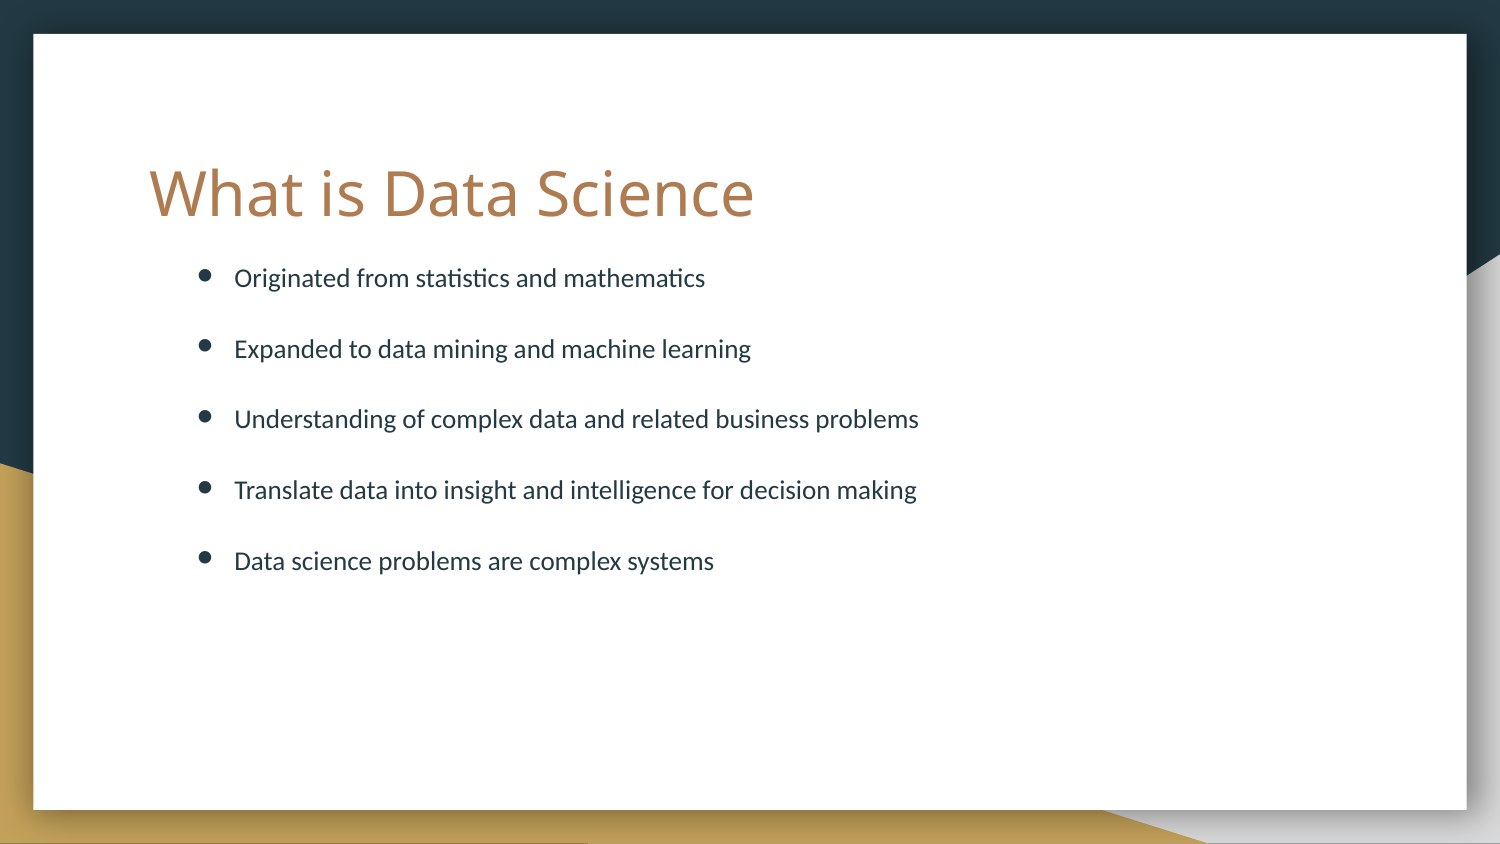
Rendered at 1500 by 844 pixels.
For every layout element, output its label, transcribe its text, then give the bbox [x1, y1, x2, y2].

title What is Data Science [134, 138, 1366, 296]
list Originated from statistics and mathematics Expanded to data mining and machine learning Understanding of complex data and related business problems Translate data into insight and intelligence for decision making Data science problems are complex systems [144, 240, 1376, 738]
